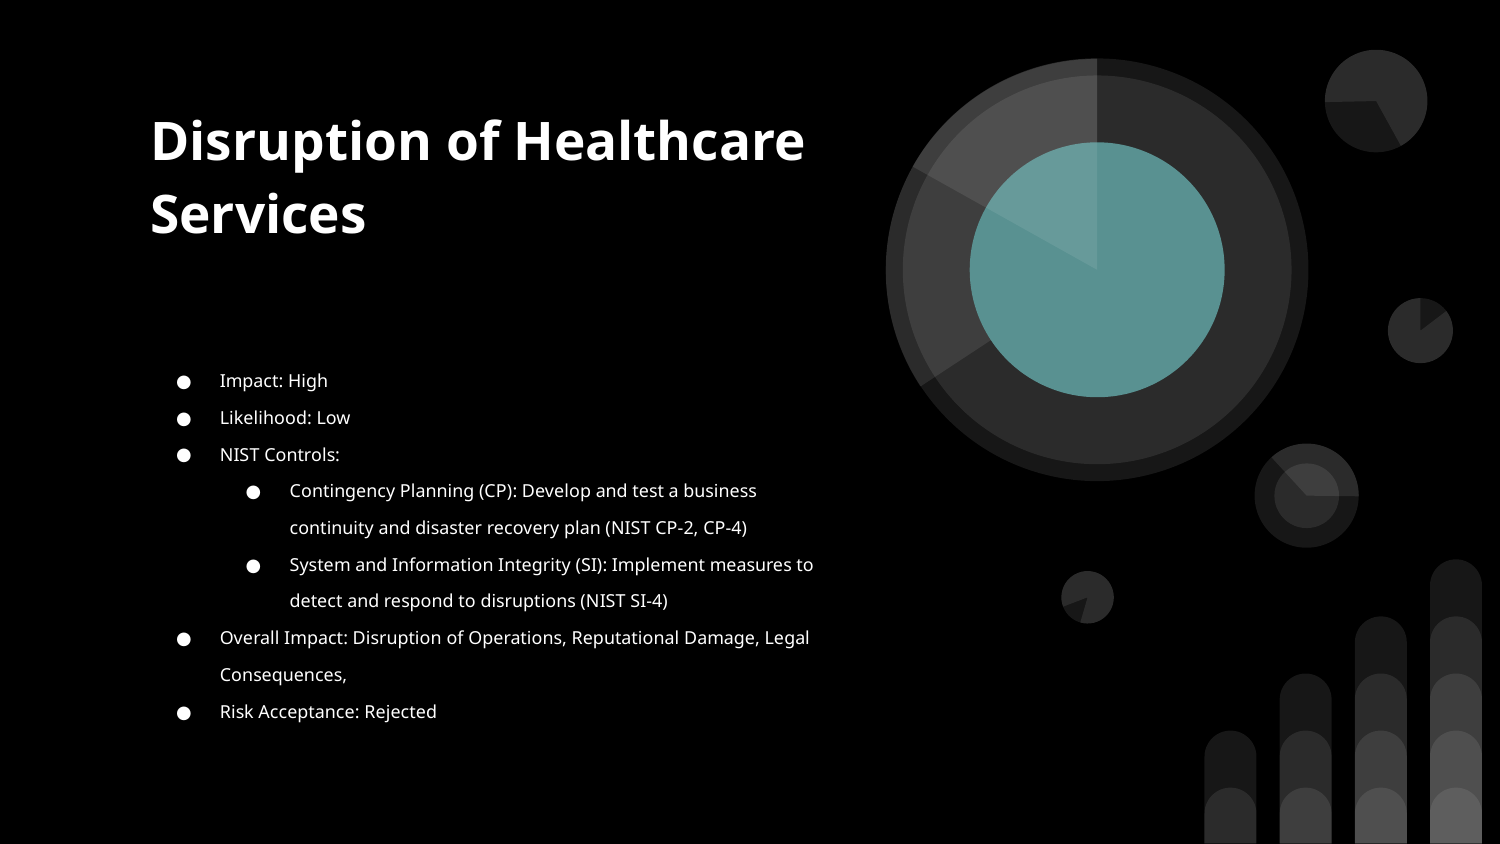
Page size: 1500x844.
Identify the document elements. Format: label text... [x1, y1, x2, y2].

subtitle Impact: High Likelihood: Low NIST Controls: Contingency Planning (CP): Develop and test a business continuity and disaster recovery plan (NIST CP-2, CP-4) System and Information Integrity (SI): Implement measures to detect and respond to disruptions (NIST SI-4) Overall Impact: Disruption of Operations, Reputational Damage, Legal Consequences, Risk Acceptance: Rejected [135, 316, 834, 745]
title Disruption of Healthcare Services [135, 87, 834, 265]
